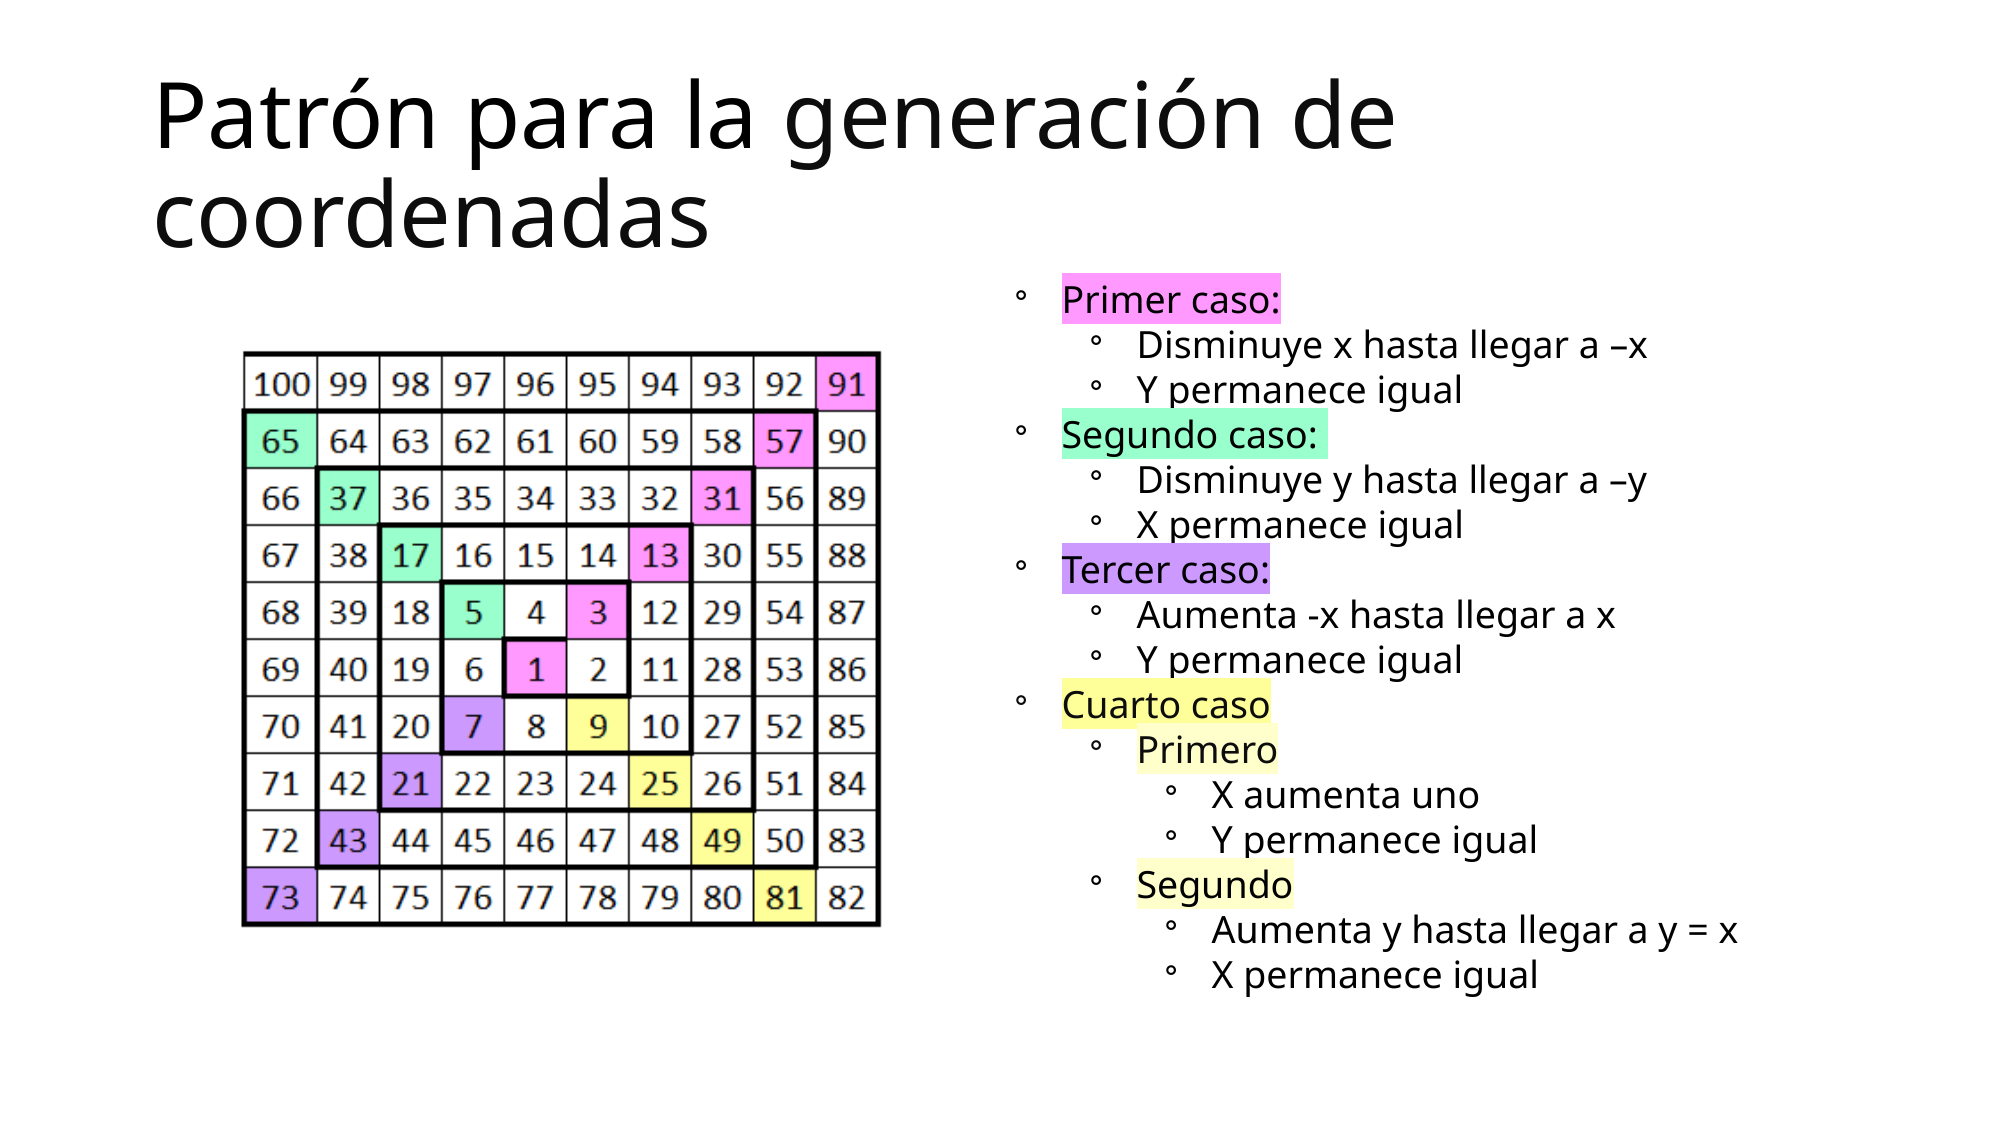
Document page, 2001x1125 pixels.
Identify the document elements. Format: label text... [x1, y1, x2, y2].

picture [233, 341, 892, 938]
text_box Primer caso: Disminuye x hasta llegar a –x Y permanece igual Segundo caso: Disminuye y hasta llegar a –y X permanece igual Tercer caso: Aumenta -x hasta llegar a x Y permanece igual Cuarto caso Primero X aumenta uno Y permanece igual Segundo Aumenta y hasta llegar a y = x X permanece igual [999, 268, 1813, 1003]
title Patrón para la generación de coordenadas [137, 59, 1863, 278]
